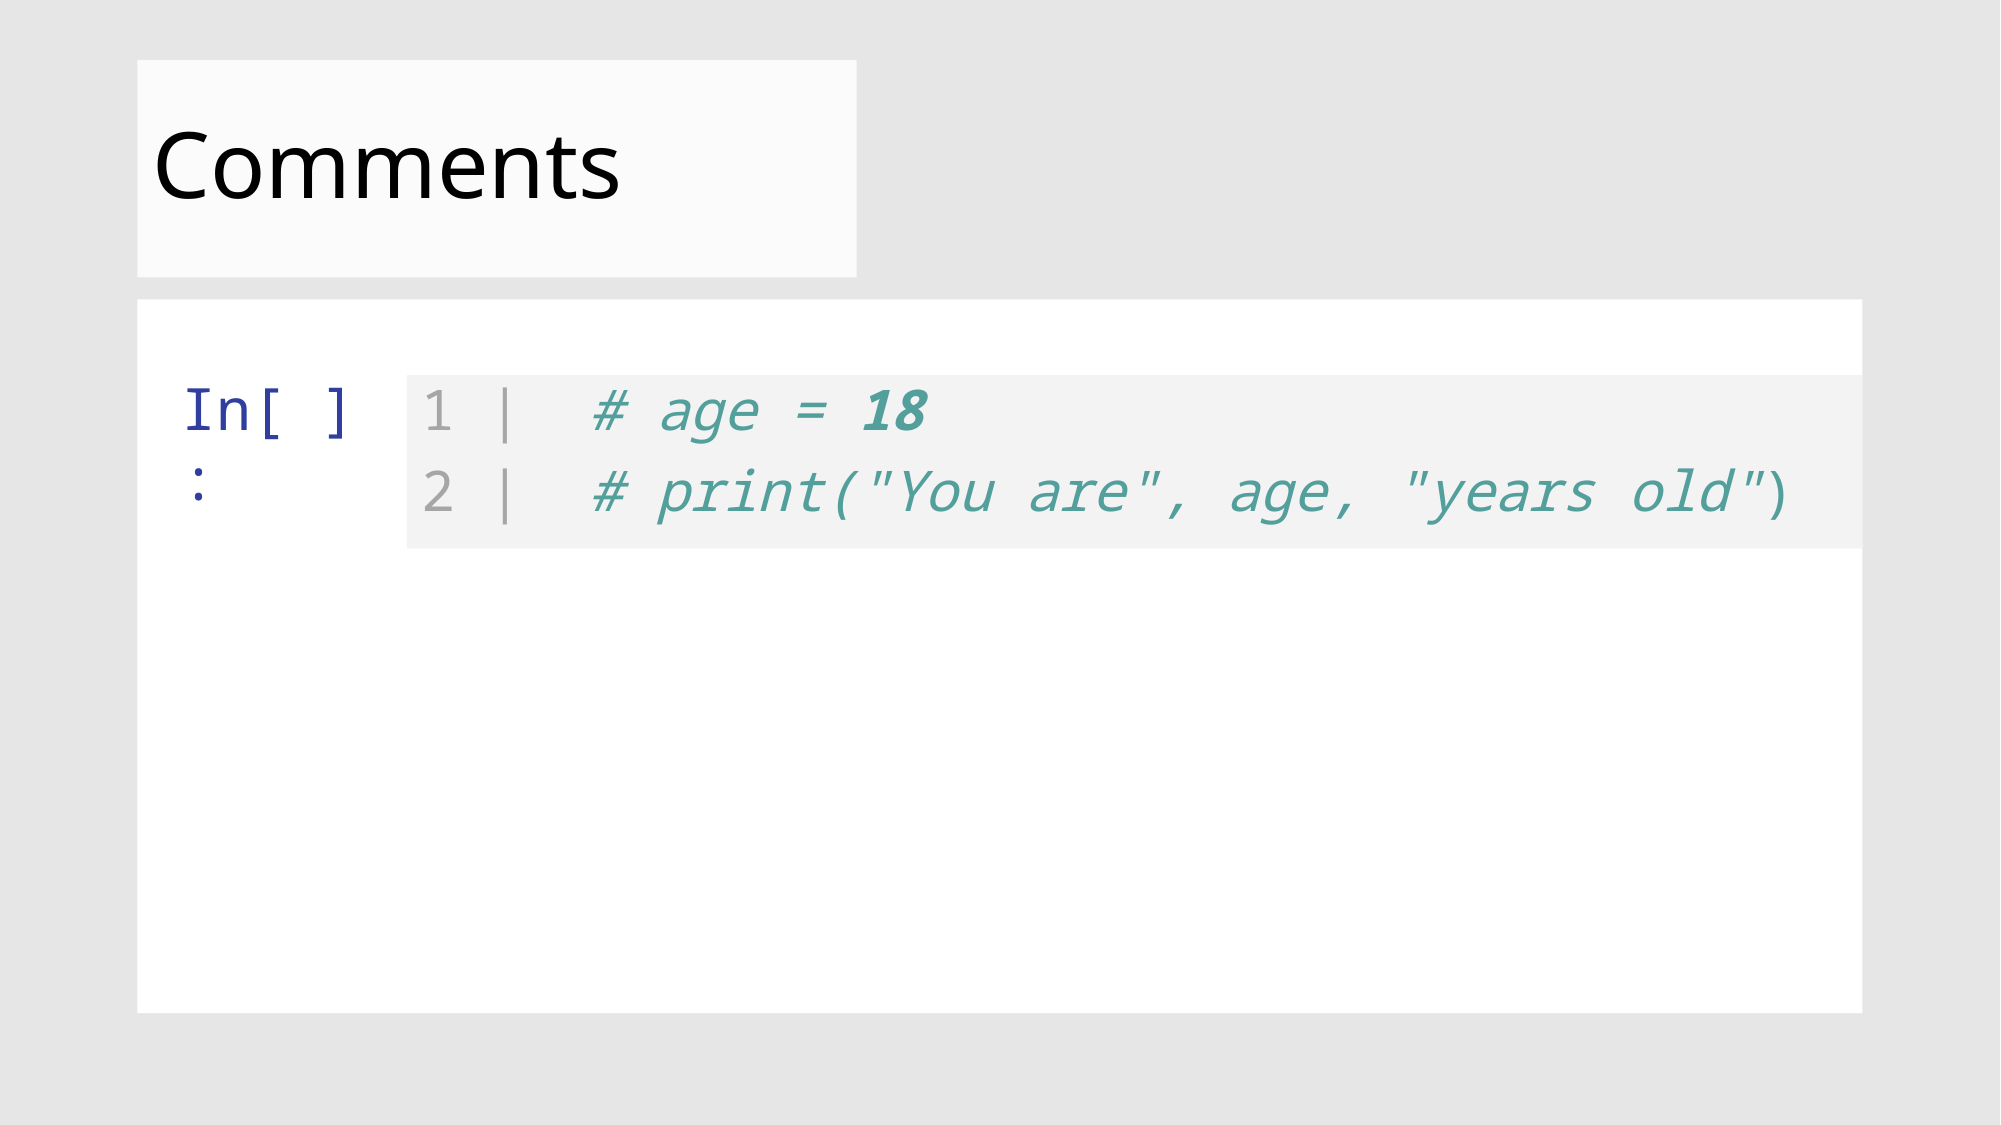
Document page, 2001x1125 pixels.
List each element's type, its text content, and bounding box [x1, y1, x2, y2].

text_box [136, 298, 1863, 1014]
title Comments [137, 59, 857, 278]
text_box In[ ]: [166, 364, 402, 520]
list 1 | # age = 18 2 | # print("You are", age, "years old") [406, 375, 1863, 549]
